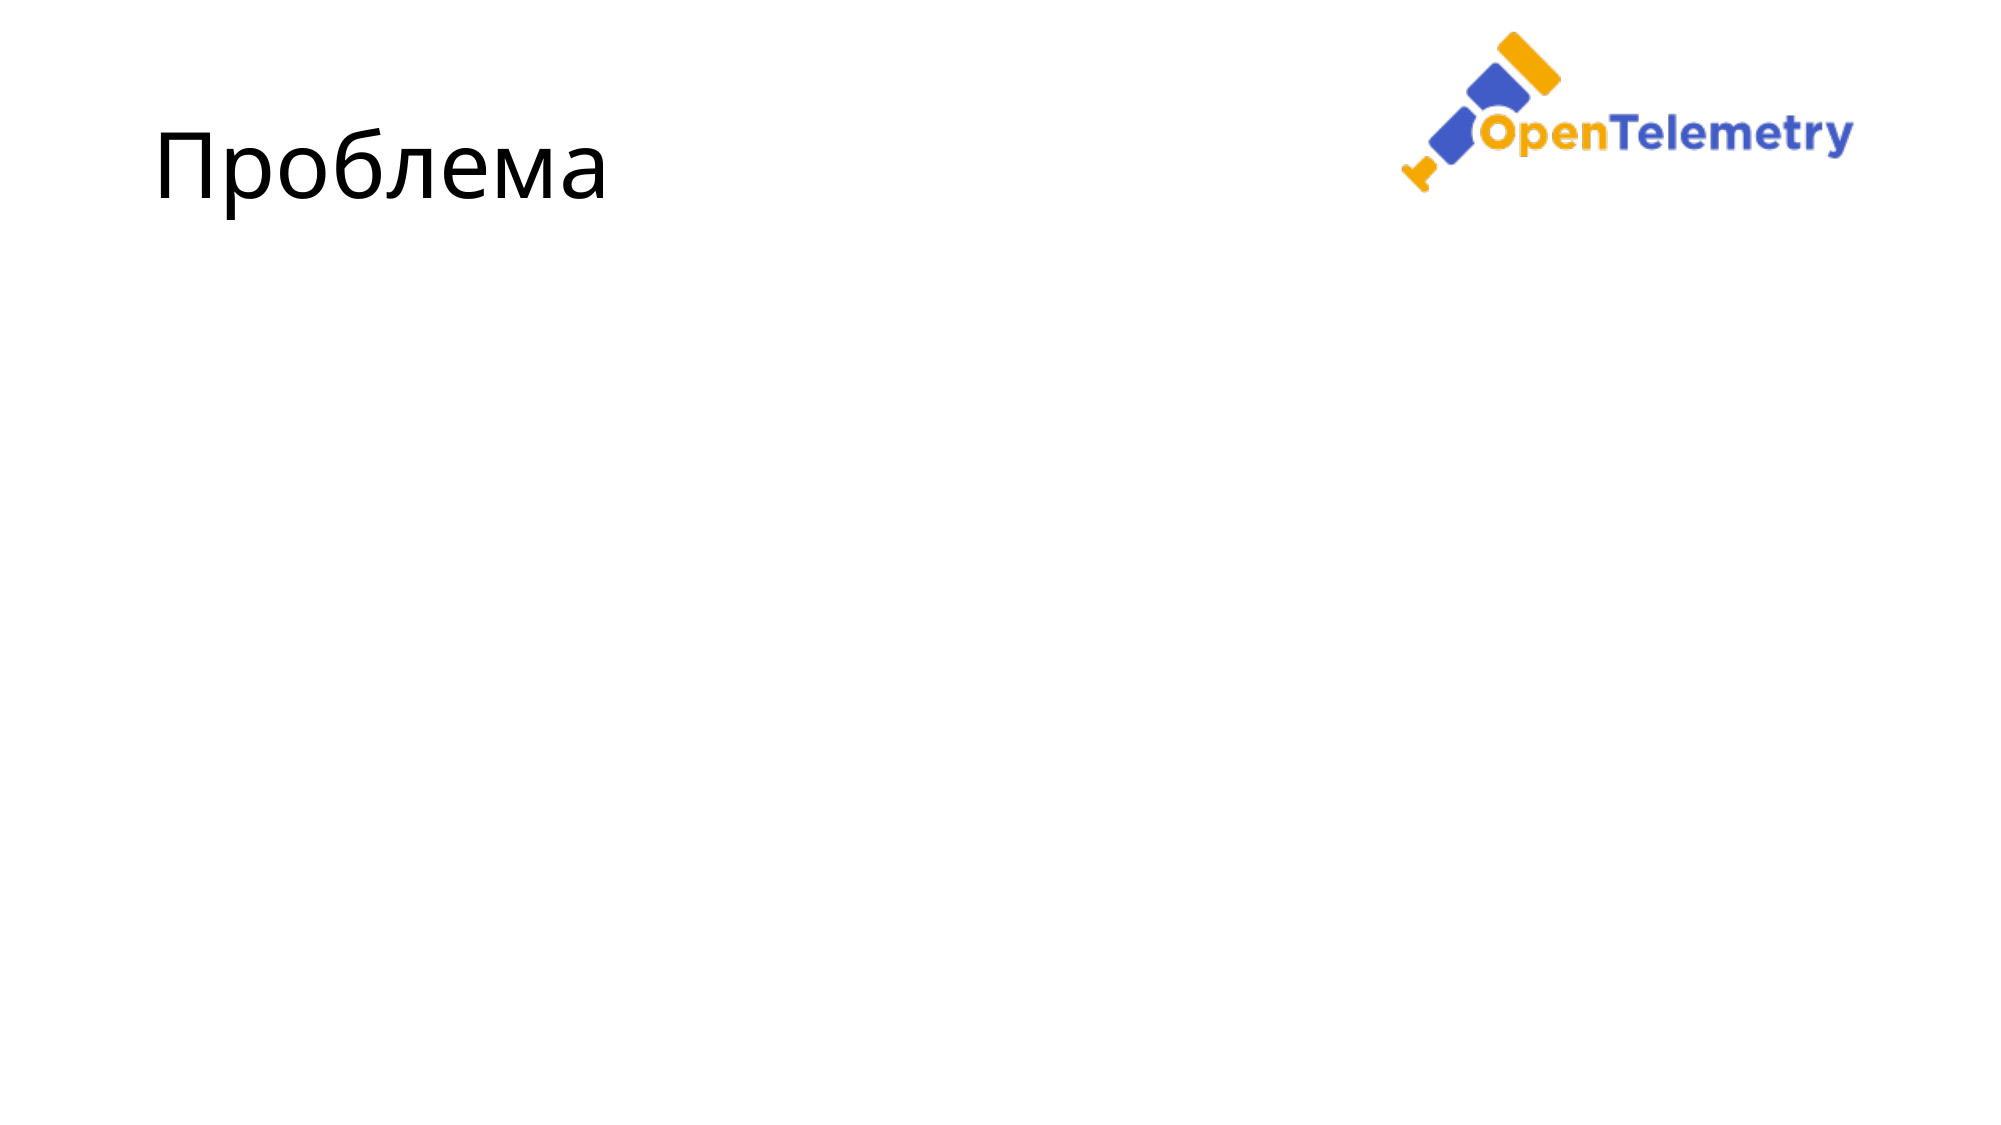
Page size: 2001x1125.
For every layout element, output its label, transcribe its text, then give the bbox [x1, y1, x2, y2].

picture [1393, 23, 1863, 201]
title Проблема [137, 59, 1863, 278]
